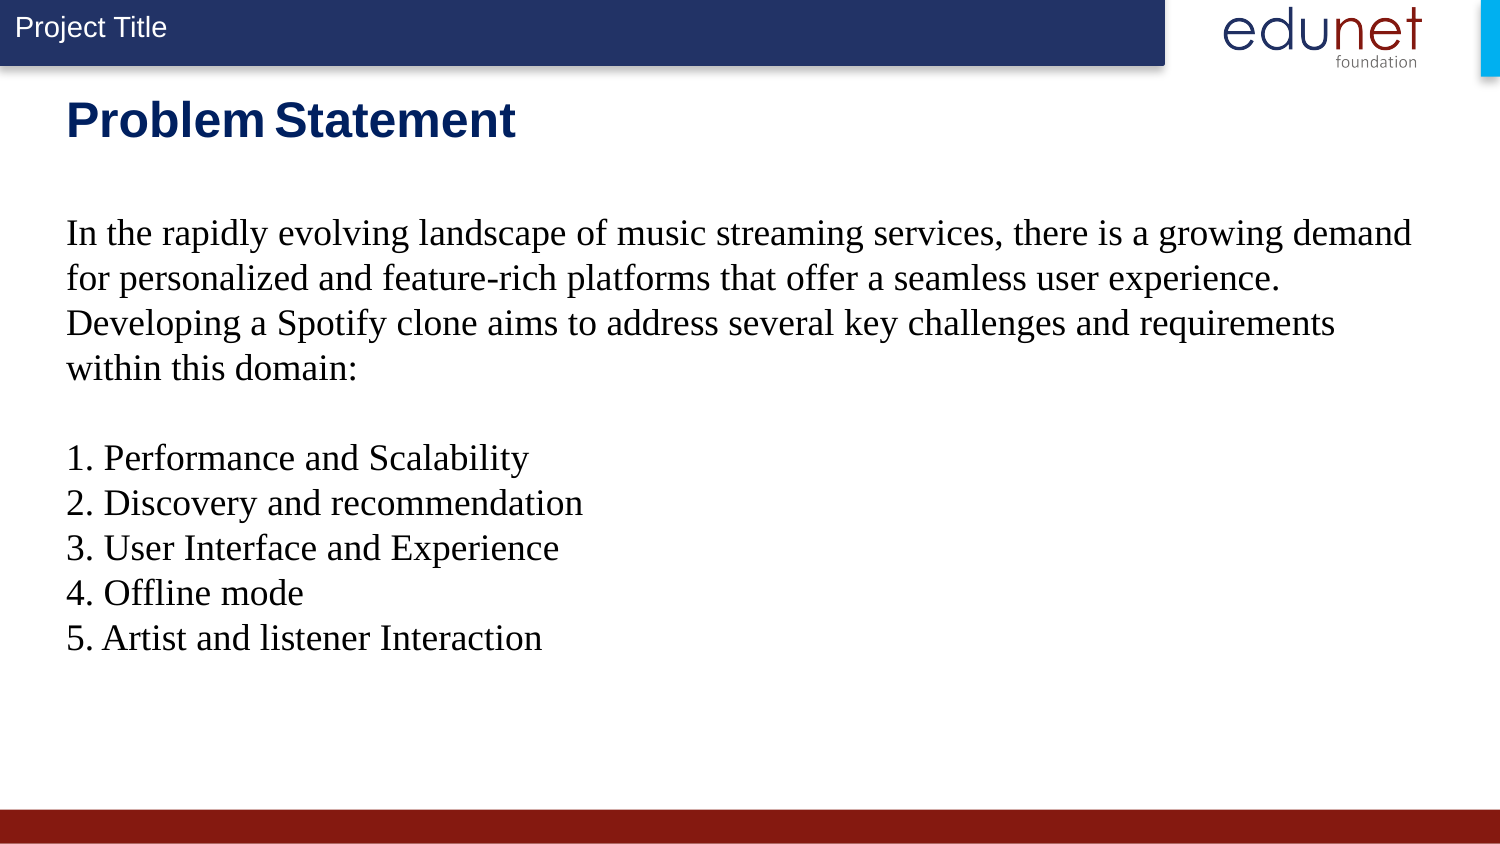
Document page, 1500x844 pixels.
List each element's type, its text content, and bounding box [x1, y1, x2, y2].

picture [1219, 4, 1424, 72]
title Problem Statement In the rapidly evolving landscape of music streaming services, there is a growing demand for personalized and feature-rich platforms that offer a seamless user experience. Developing a Spotify clone aims to address several key challenges and requirements within this domain:​ ​ 1. Performance and Scalability​ 2. Discovery and recommendation​ 3. User Interface and Experience​ 4. Offline mode​ 5. Artist and listener Interaction​ [51, 72, 1449, 733]
